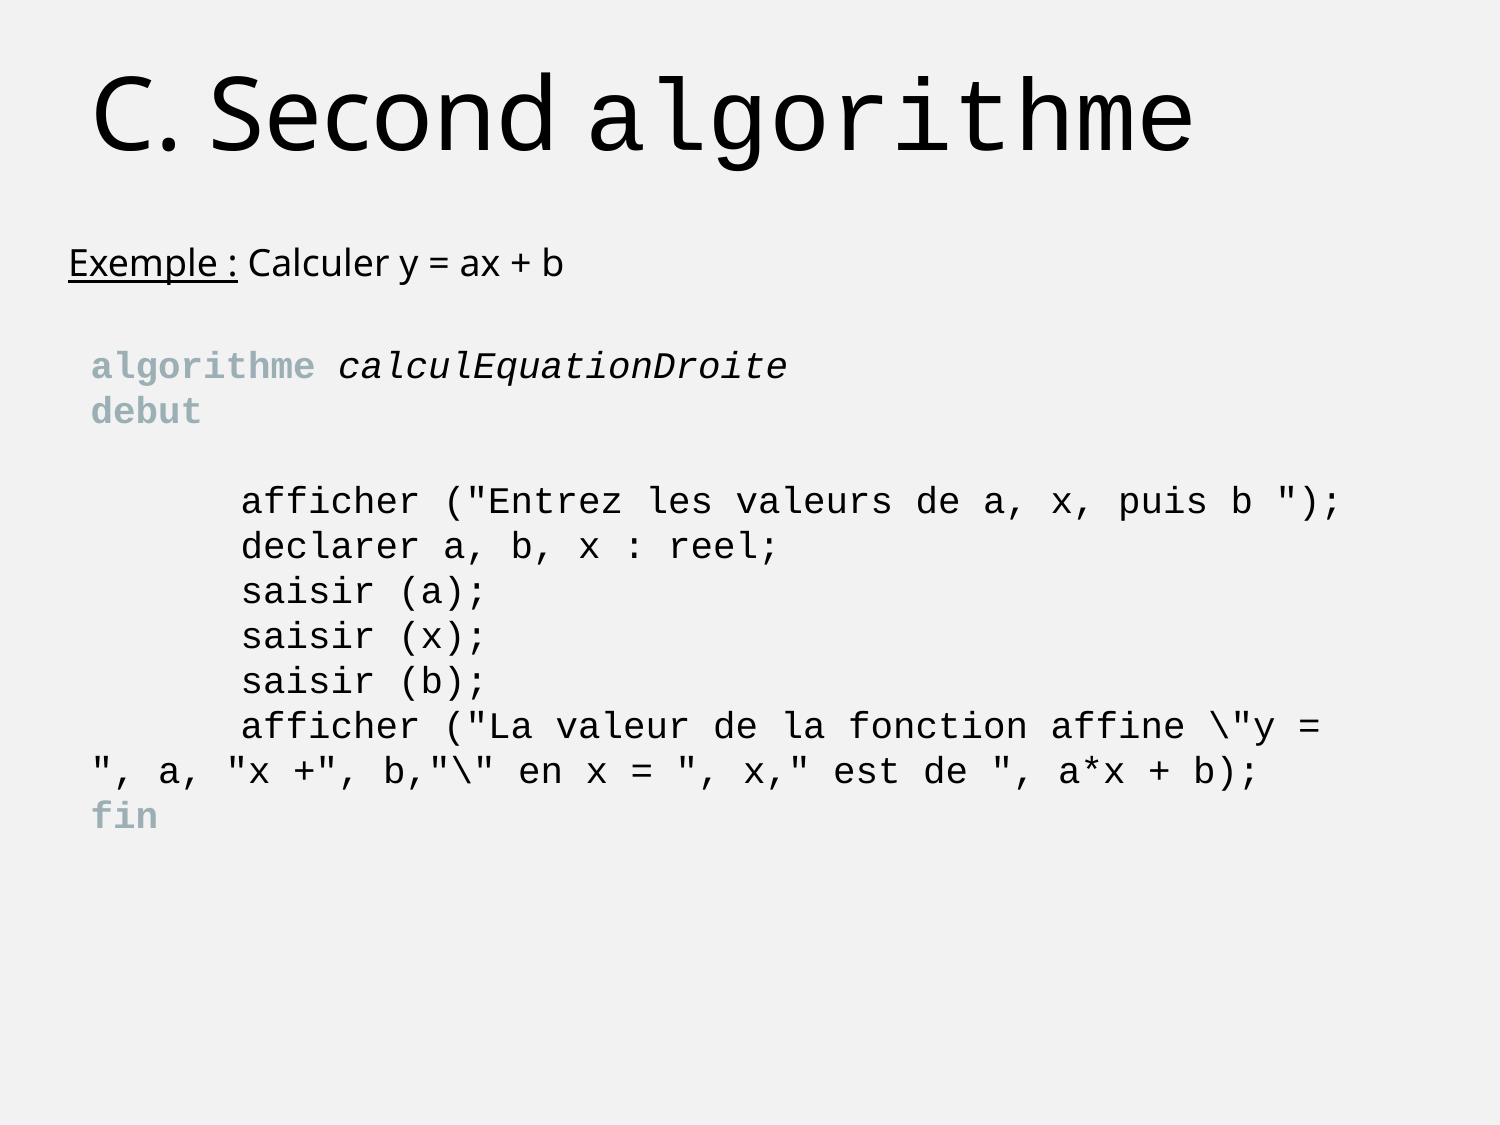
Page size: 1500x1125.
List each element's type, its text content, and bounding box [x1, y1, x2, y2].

text_box Exemple : Calculer y = ax + b [53, 232, 580, 292]
text_box algorithme calculEquationDroite debut afficher ("Entrez les valeurs de a, x, puis b "); declarer a, b, x : reel; saisir (a); saisir (x); saisir (b); afficher ("La valeur de la fonction affine \"y = ", a, "x +", b,"\" en x = ", x," est de ", a*x + b); fin [75, 333, 1395, 844]
text_box C. Second algorithme [75, 40, 1424, 191]
